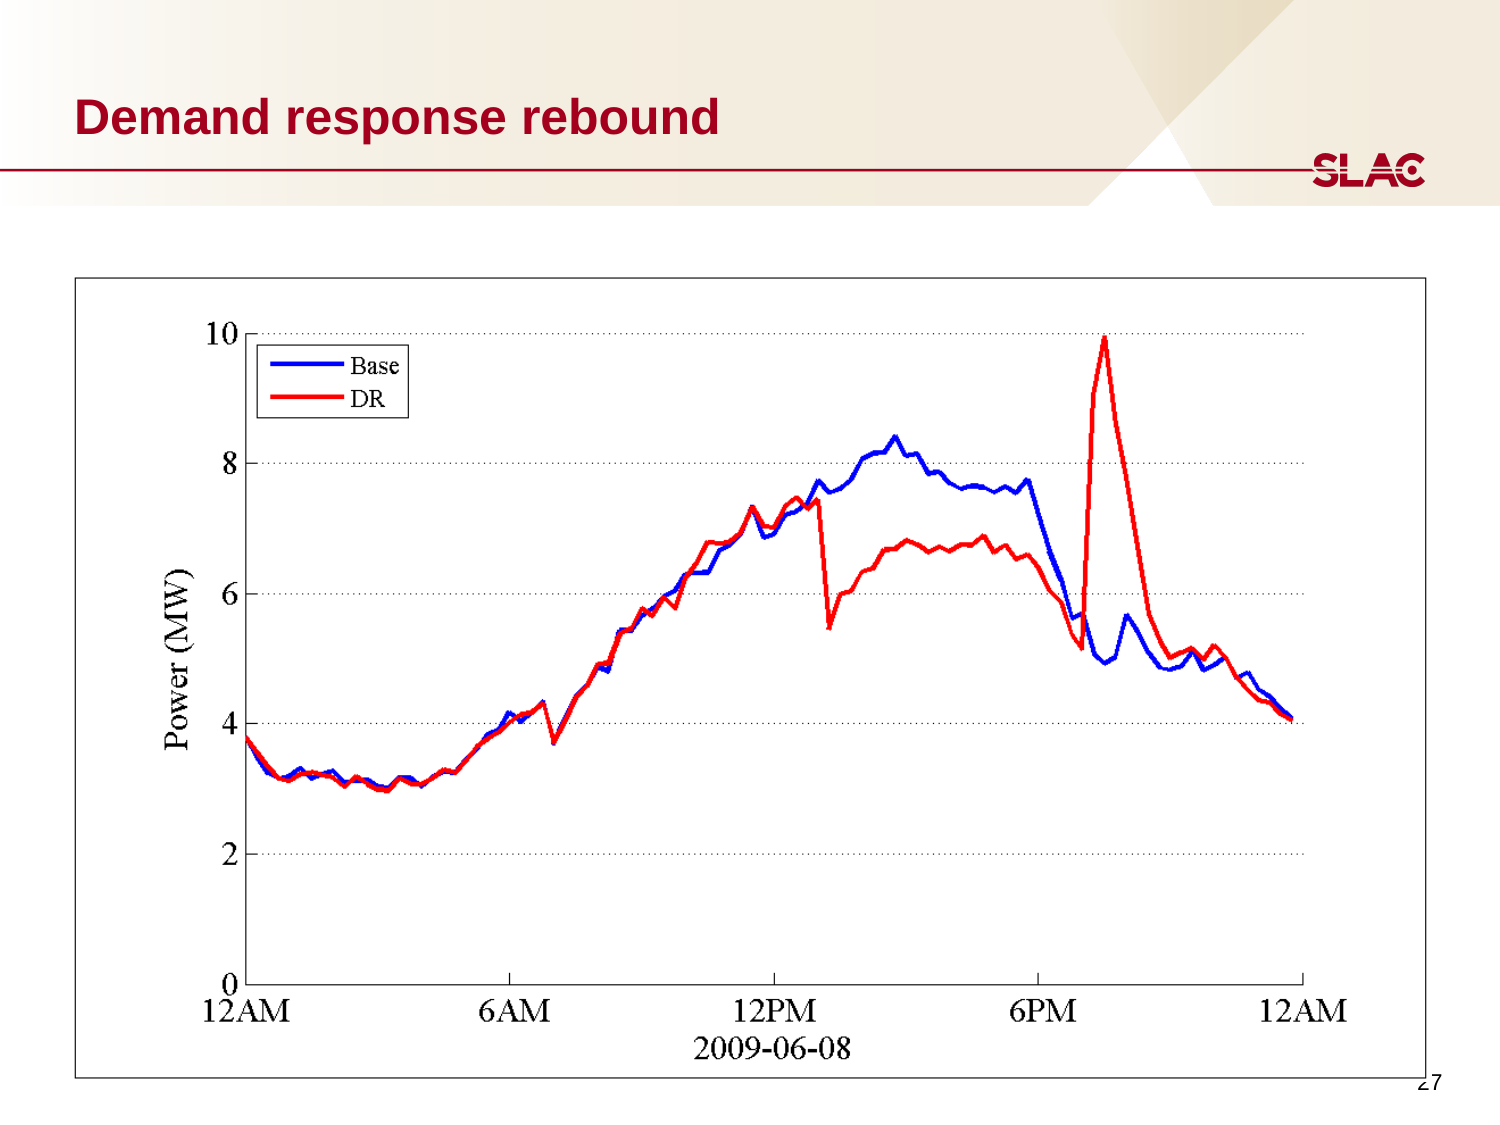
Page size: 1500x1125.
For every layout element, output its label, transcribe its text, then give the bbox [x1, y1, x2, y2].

picture [0, 0, 1500, 206]
title Demand response rebound [74, 21, 1404, 145]
picture [68, 272, 1432, 1082]
slide_number 27 [1405, 1036, 1458, 1125]
